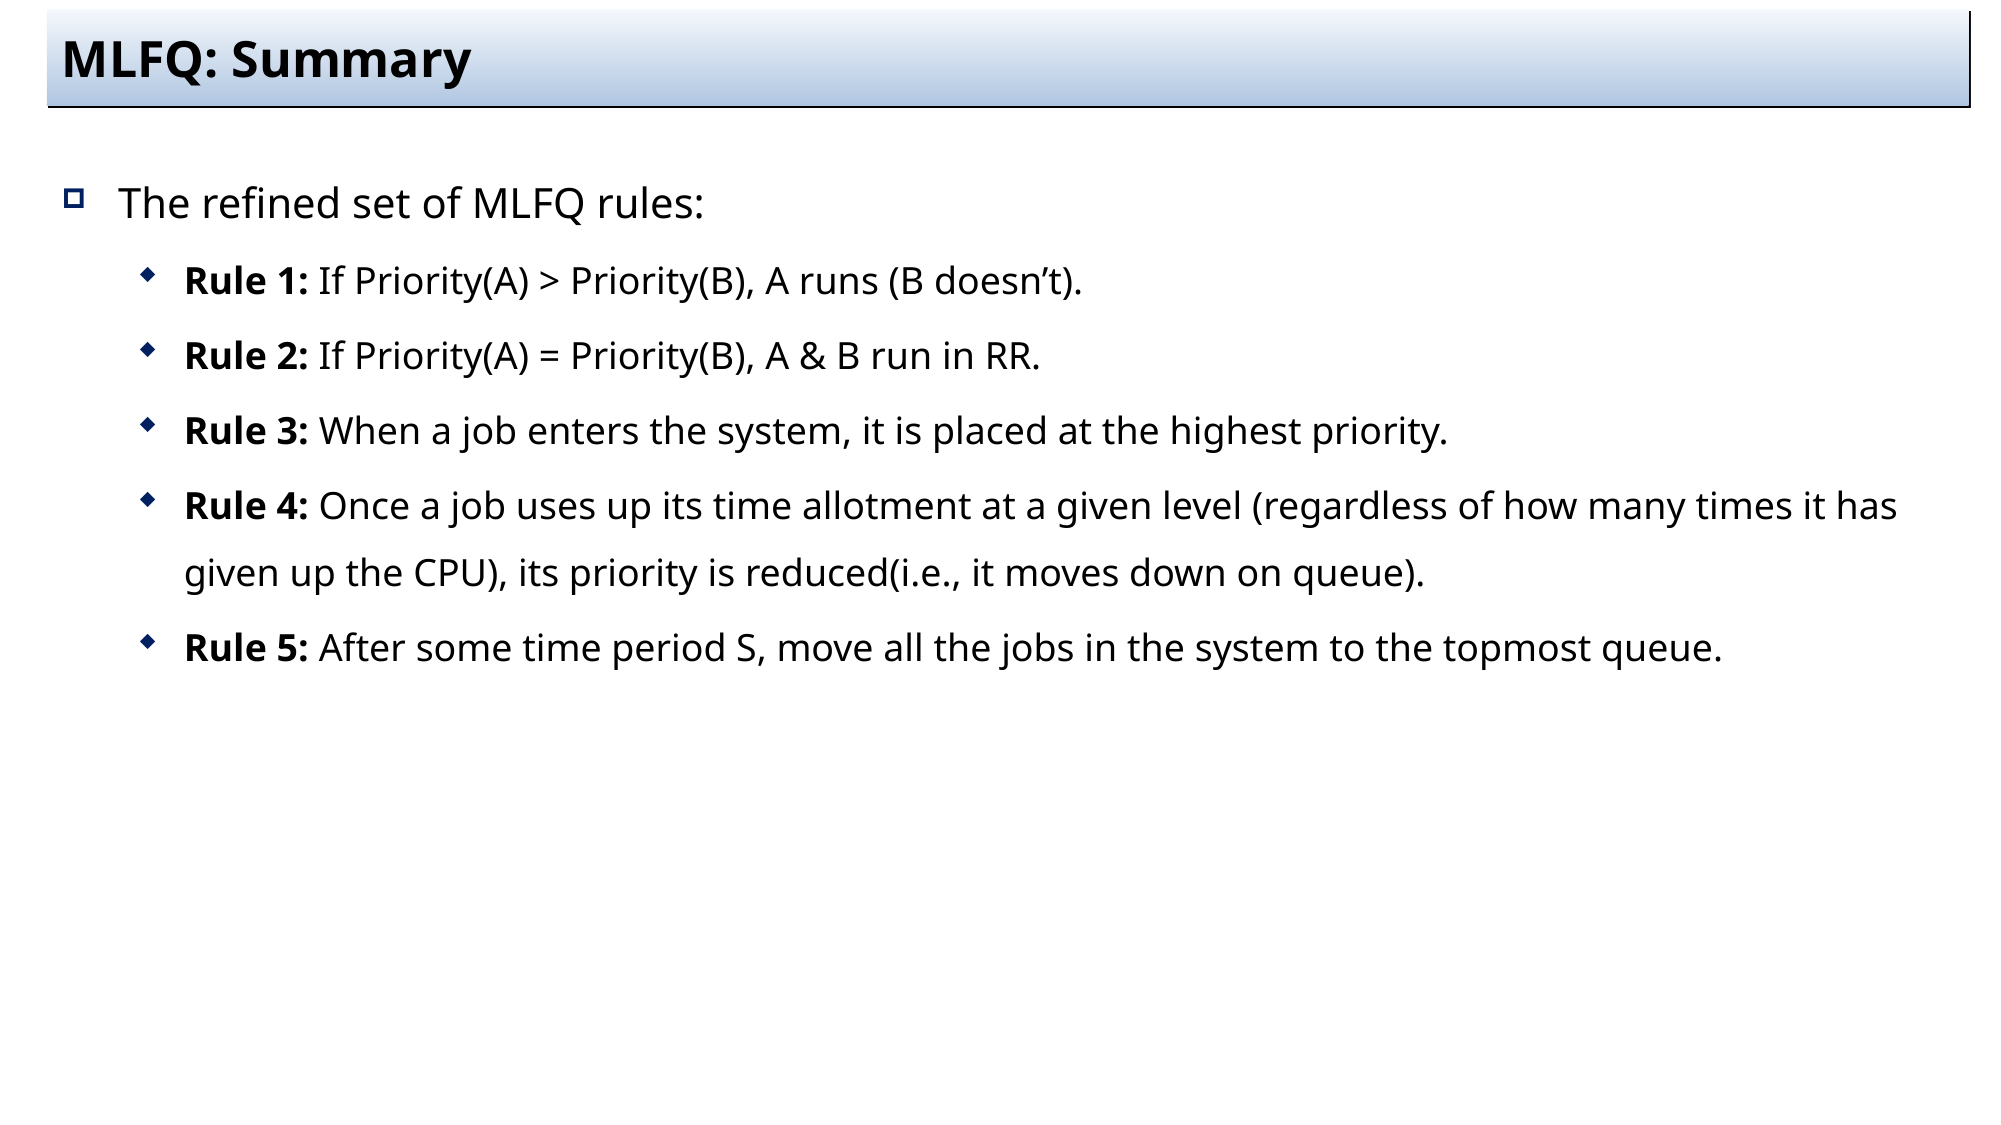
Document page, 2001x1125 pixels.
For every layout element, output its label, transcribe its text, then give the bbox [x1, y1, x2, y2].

list The refined set of MLFQ rules: Rule 1: If Priority(A) > Priority(B), A runs (B doesn’t). Rule 2: If Priority(A) = Priority(B), A & B run in RR. Rule 3: When a job enters the system, it is placed at the highest priority. Rule 4: Once a job uses up its time allotment at a given level (regardless of how many times it has given up the CPU), its priority is reduced(i.e., it moves down on queue). Rule 5: After some time period S, move all the jobs in the system to the topmost queue. [46, 144, 1969, 1048]
title MLFQ: Summary [46, 8, 1969, 106]
